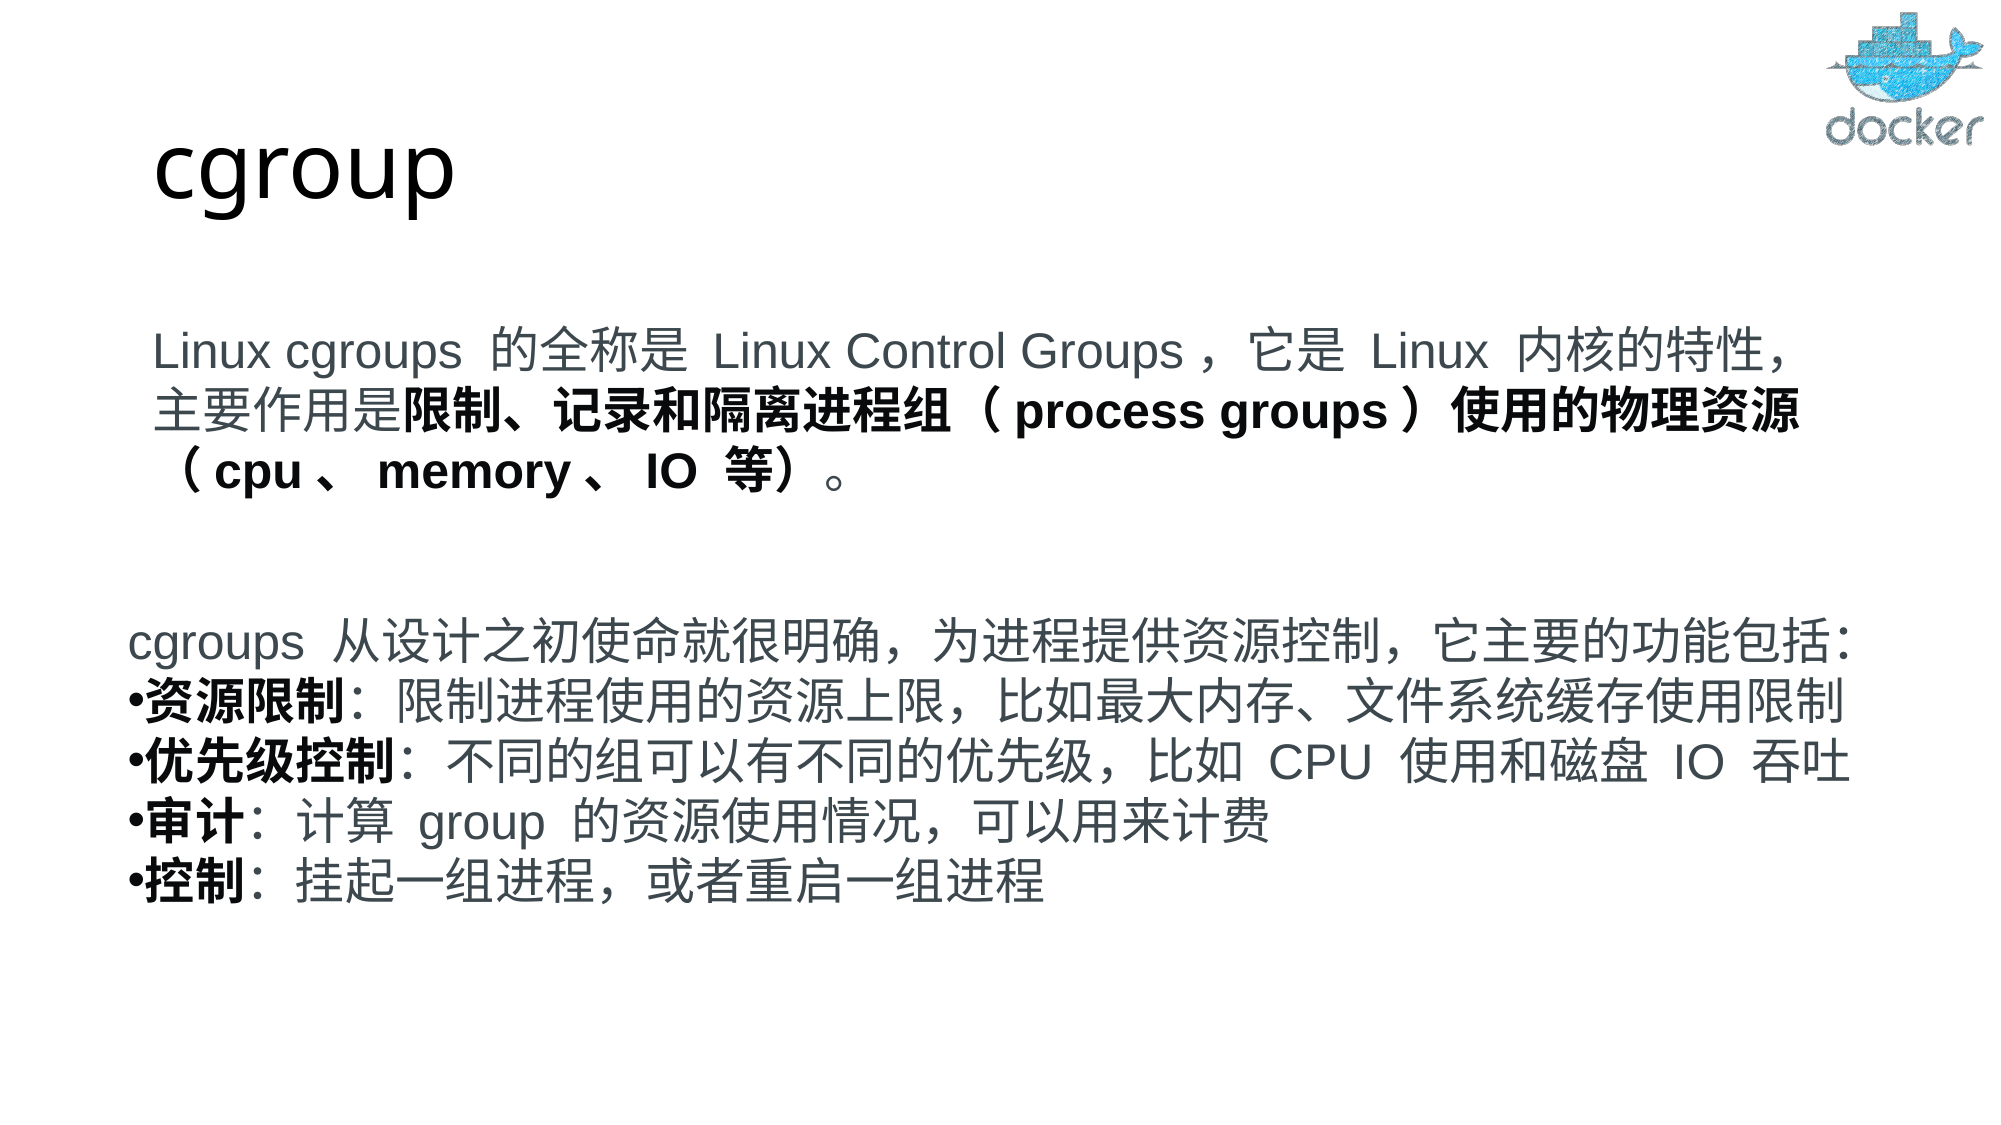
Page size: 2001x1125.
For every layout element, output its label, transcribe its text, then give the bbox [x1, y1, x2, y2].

picture [1809, 0, 2000, 175]
text_box Linux cgroups 的全称是 Linux Control Groups，它是 Linux 内核的特性，主要作用是限制、记录和隔离进程组（process groups）使用的物理资源（cpu、memory、IO 等）。 [137, 310, 1863, 506]
text_box cgroups 从设计之初使命就很明确，为进程提供资源控制，它主要的功能包括： 资源限制：限制进程使用的资源上限，比如最大内存、文件系统缓存使用限制 优先级控制：不同的组可以有不同的优先级，比如 CPU 使用和磁盘 IO 吞吐 审计：计算 group 的资源使用情况，可以用来计费 控制：挂起一组进程，或者重启一组进程 [112, 602, 1910, 917]
title cgroup [137, 59, 1863, 278]
